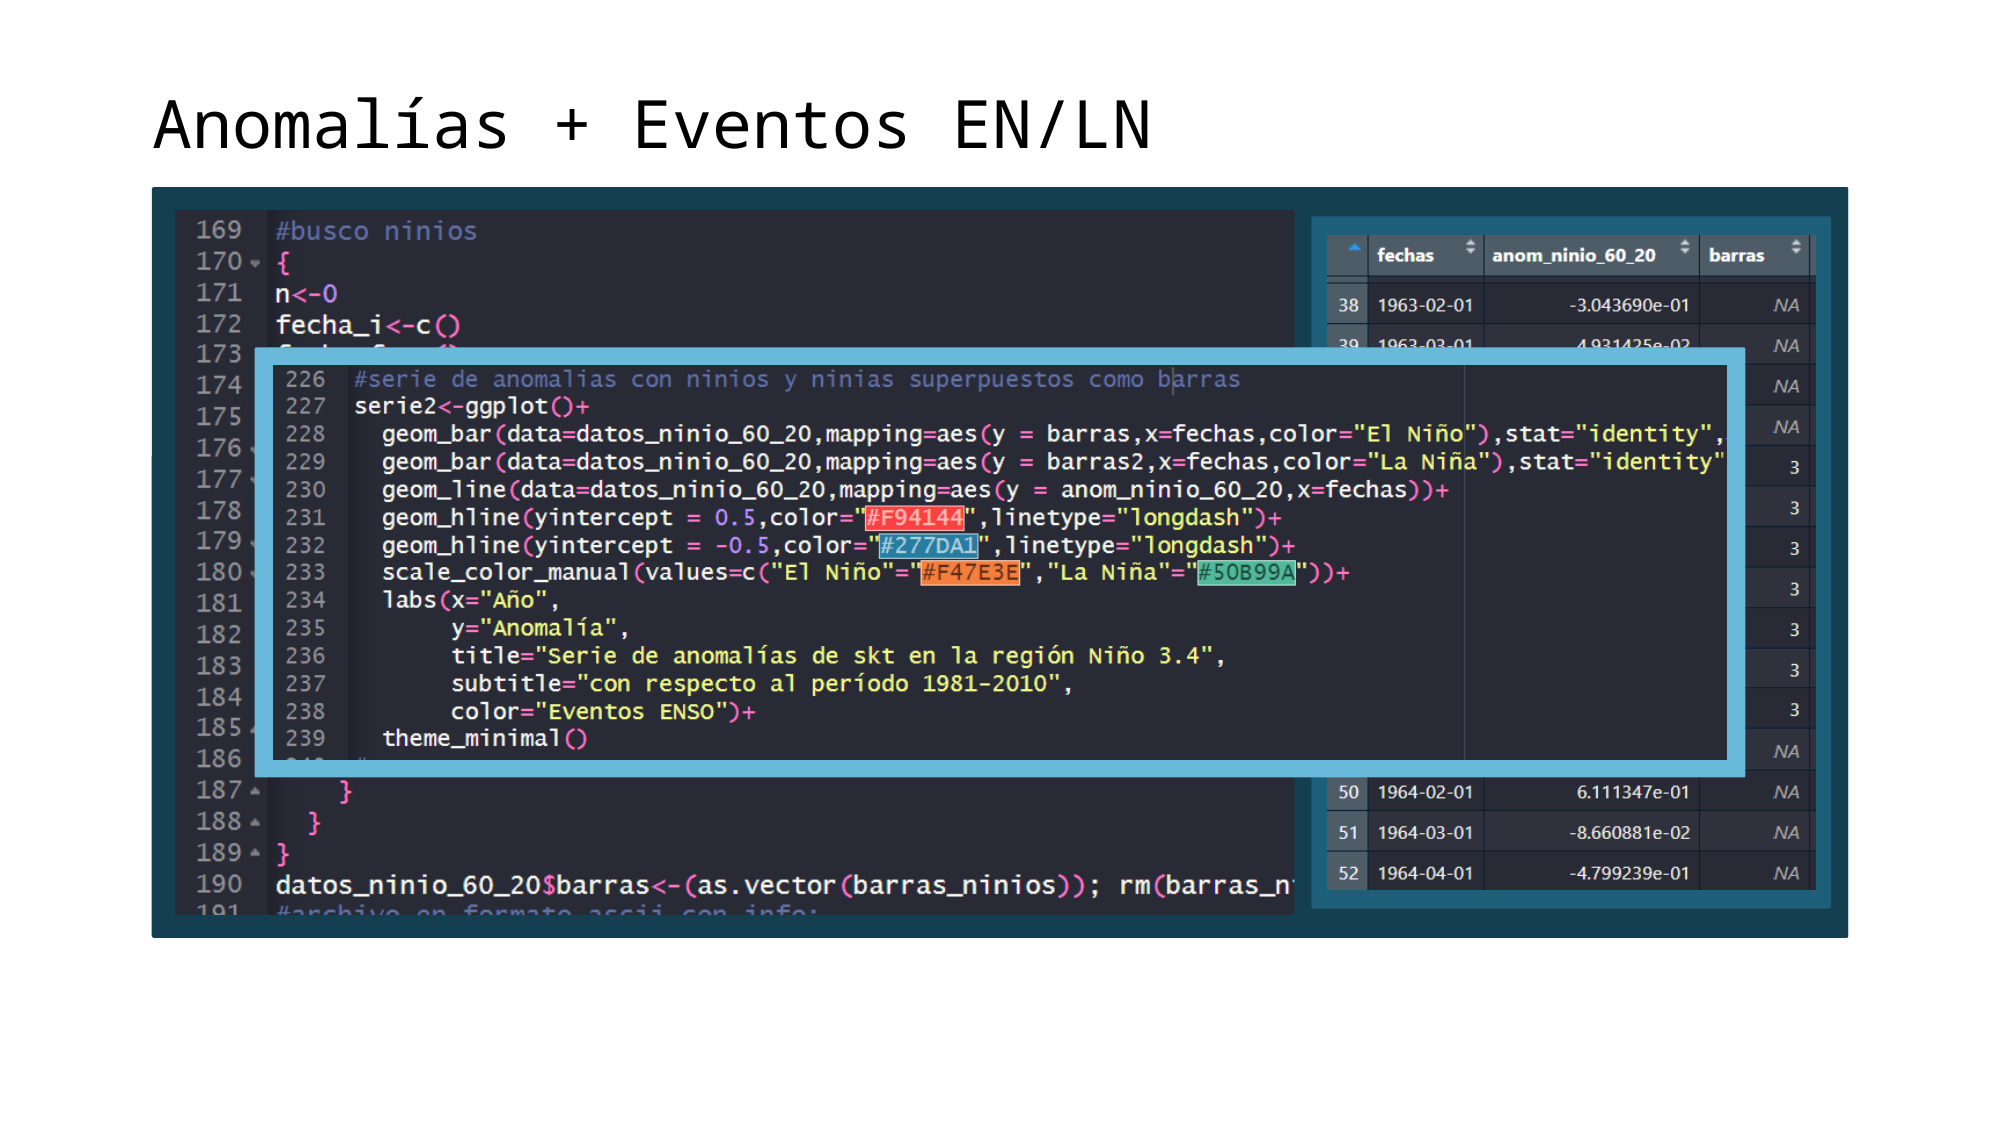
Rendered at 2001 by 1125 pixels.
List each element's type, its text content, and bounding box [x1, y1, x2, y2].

picture [175, 210, 1825, 915]
text_box [1825, 215, 1833, 910]
text_box [150, 188, 1294, 939]
text_box [1293, 188, 1850, 939]
title Anomalías + Eventos EN/LN [137, 67, 1863, 188]
